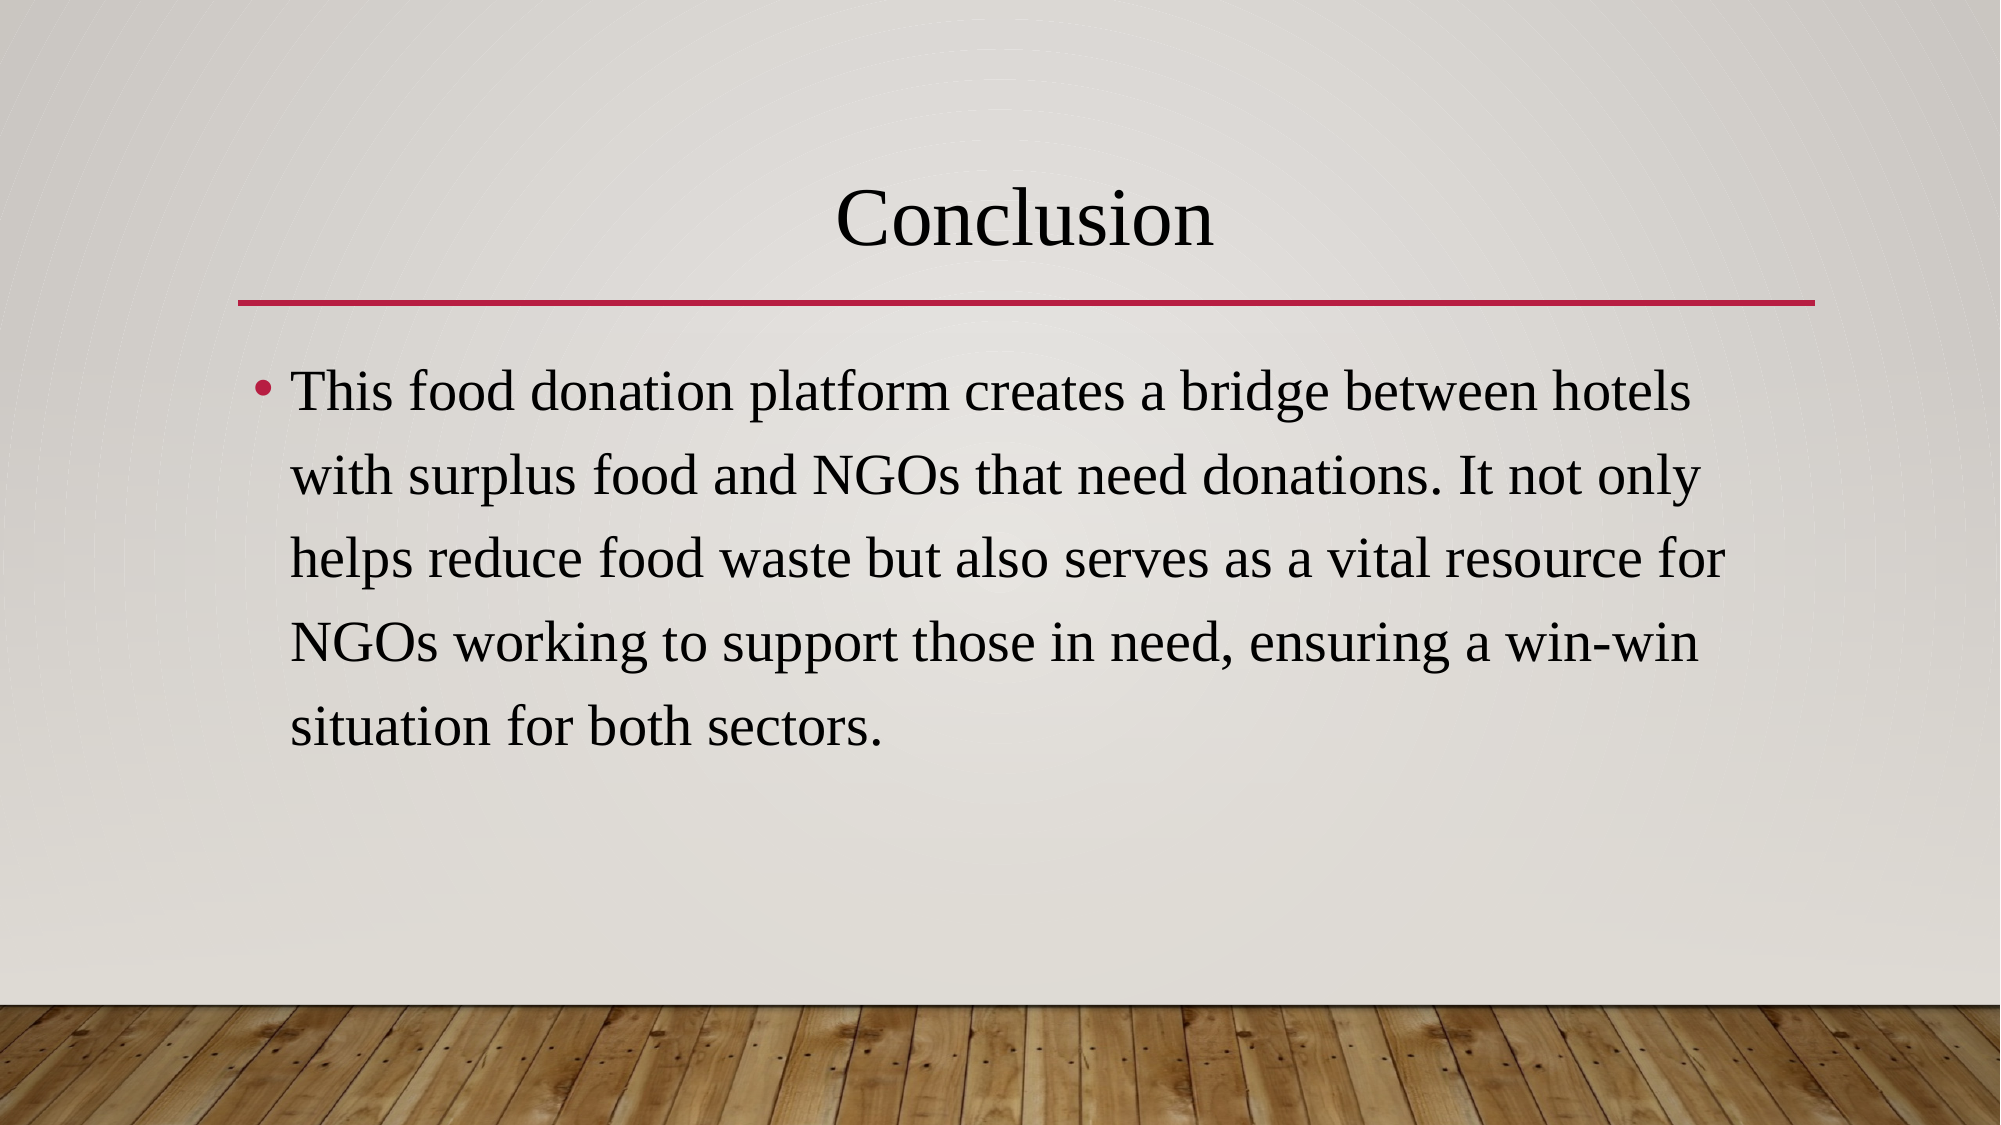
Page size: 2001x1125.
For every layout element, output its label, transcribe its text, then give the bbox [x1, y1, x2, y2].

title Conclusion [237, 132, 1814, 305]
picture [0, 1005, 2000, 1125]
list This food donation platform creates a bridge between hotels with surplus food and NGOs that need donations. It not only helps reduce food waste but also serves as a vital resource for NGOs working to support those in need, ensuring a win-win situation for both sectors. [238, 330, 1814, 897]
